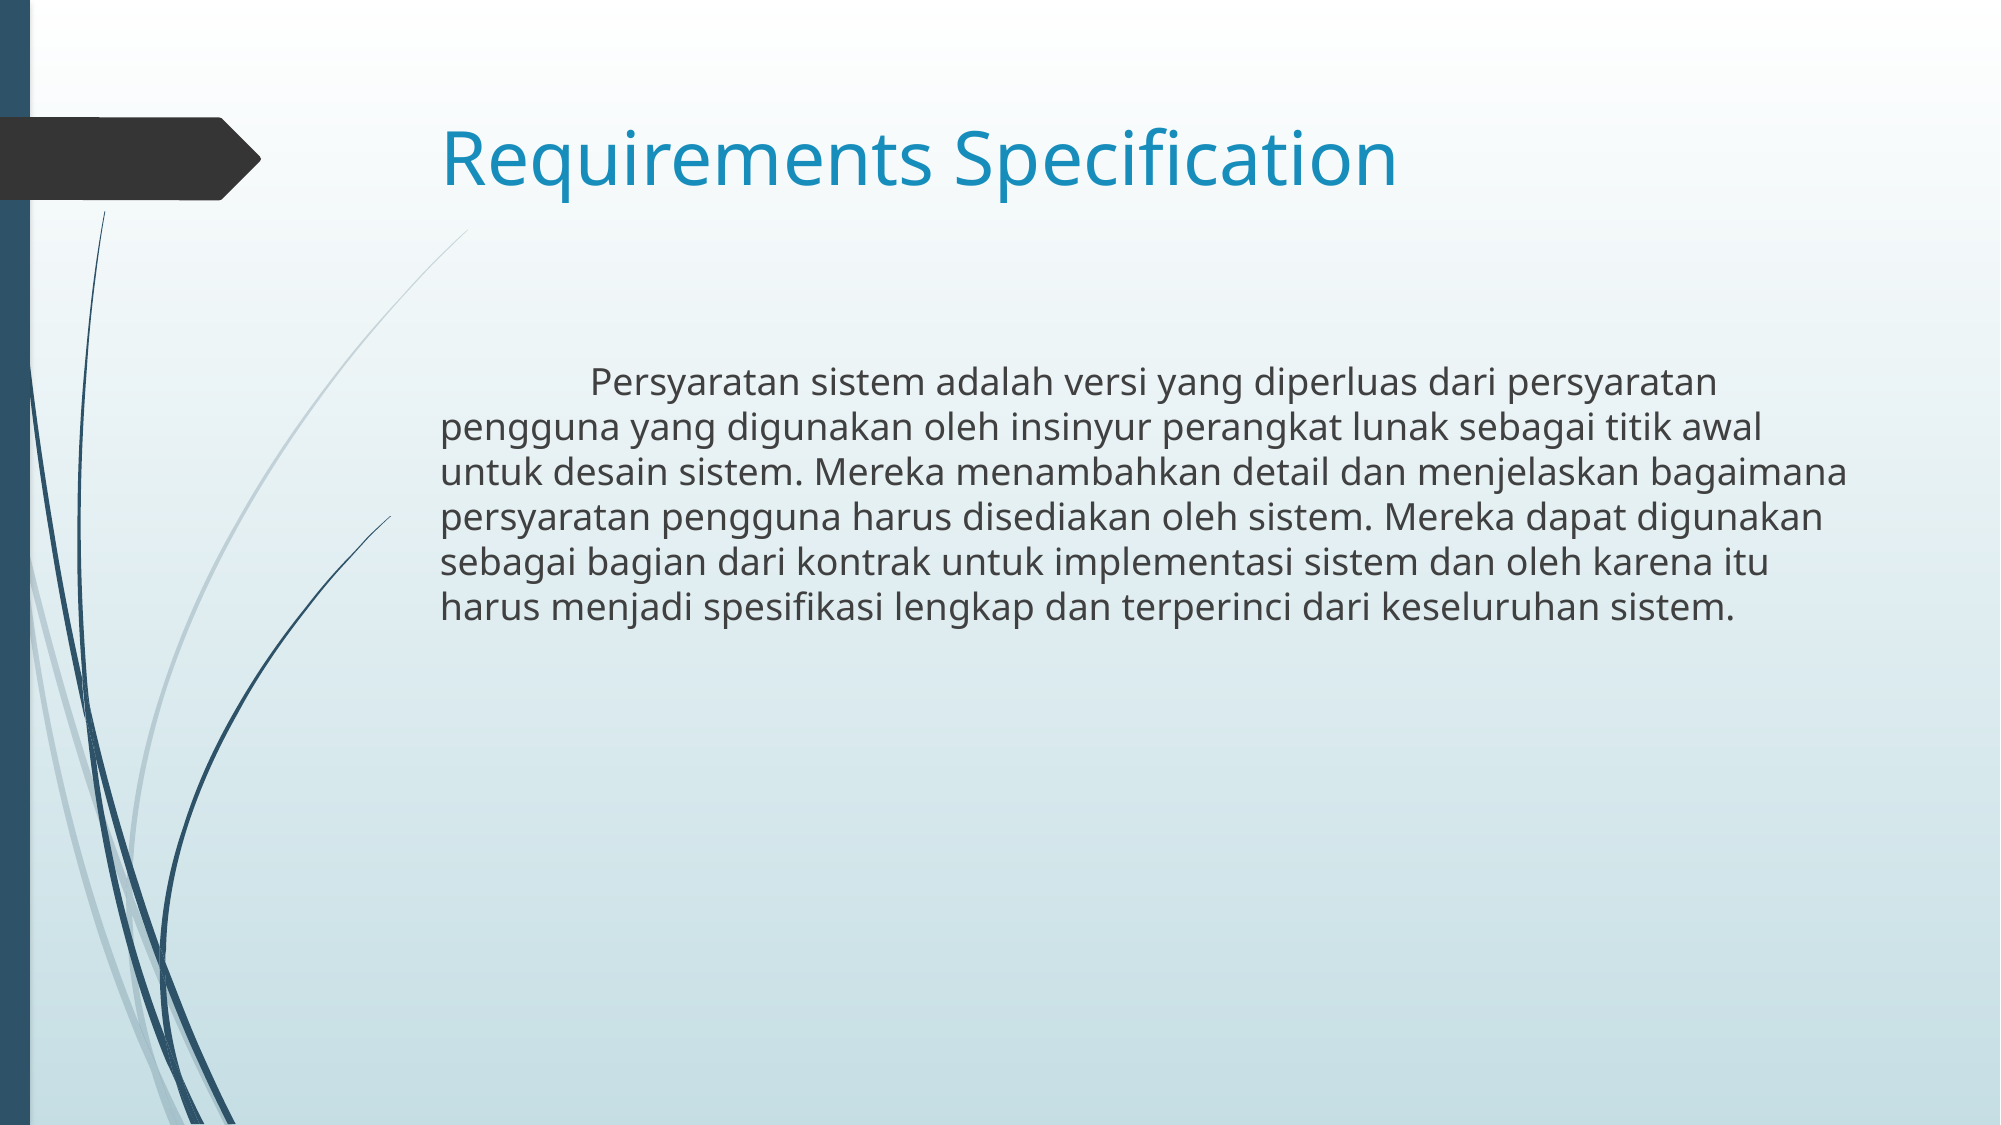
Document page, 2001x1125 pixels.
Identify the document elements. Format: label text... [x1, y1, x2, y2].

list Persyaratan sistem adalah versi yang diperluas dari persyaratan pengguna yang digunakan oleh insinyur perangkat lunak sebagai titik awal untuk desain sistem. Mereka menambahkan detail dan menjelaskan bagaimana persyaratan pengguna harus disediakan oleh sistem. Mereka dapat digunakan sebagai bagian dari kontrak untuk implementasi sistem dan oleh karena itu harus menjadi spesifikasi lengkap dan terperinci dari keseluruhan sistem. [424, 350, 1888, 970]
title Requirements Specification [425, 102, 1888, 313]
